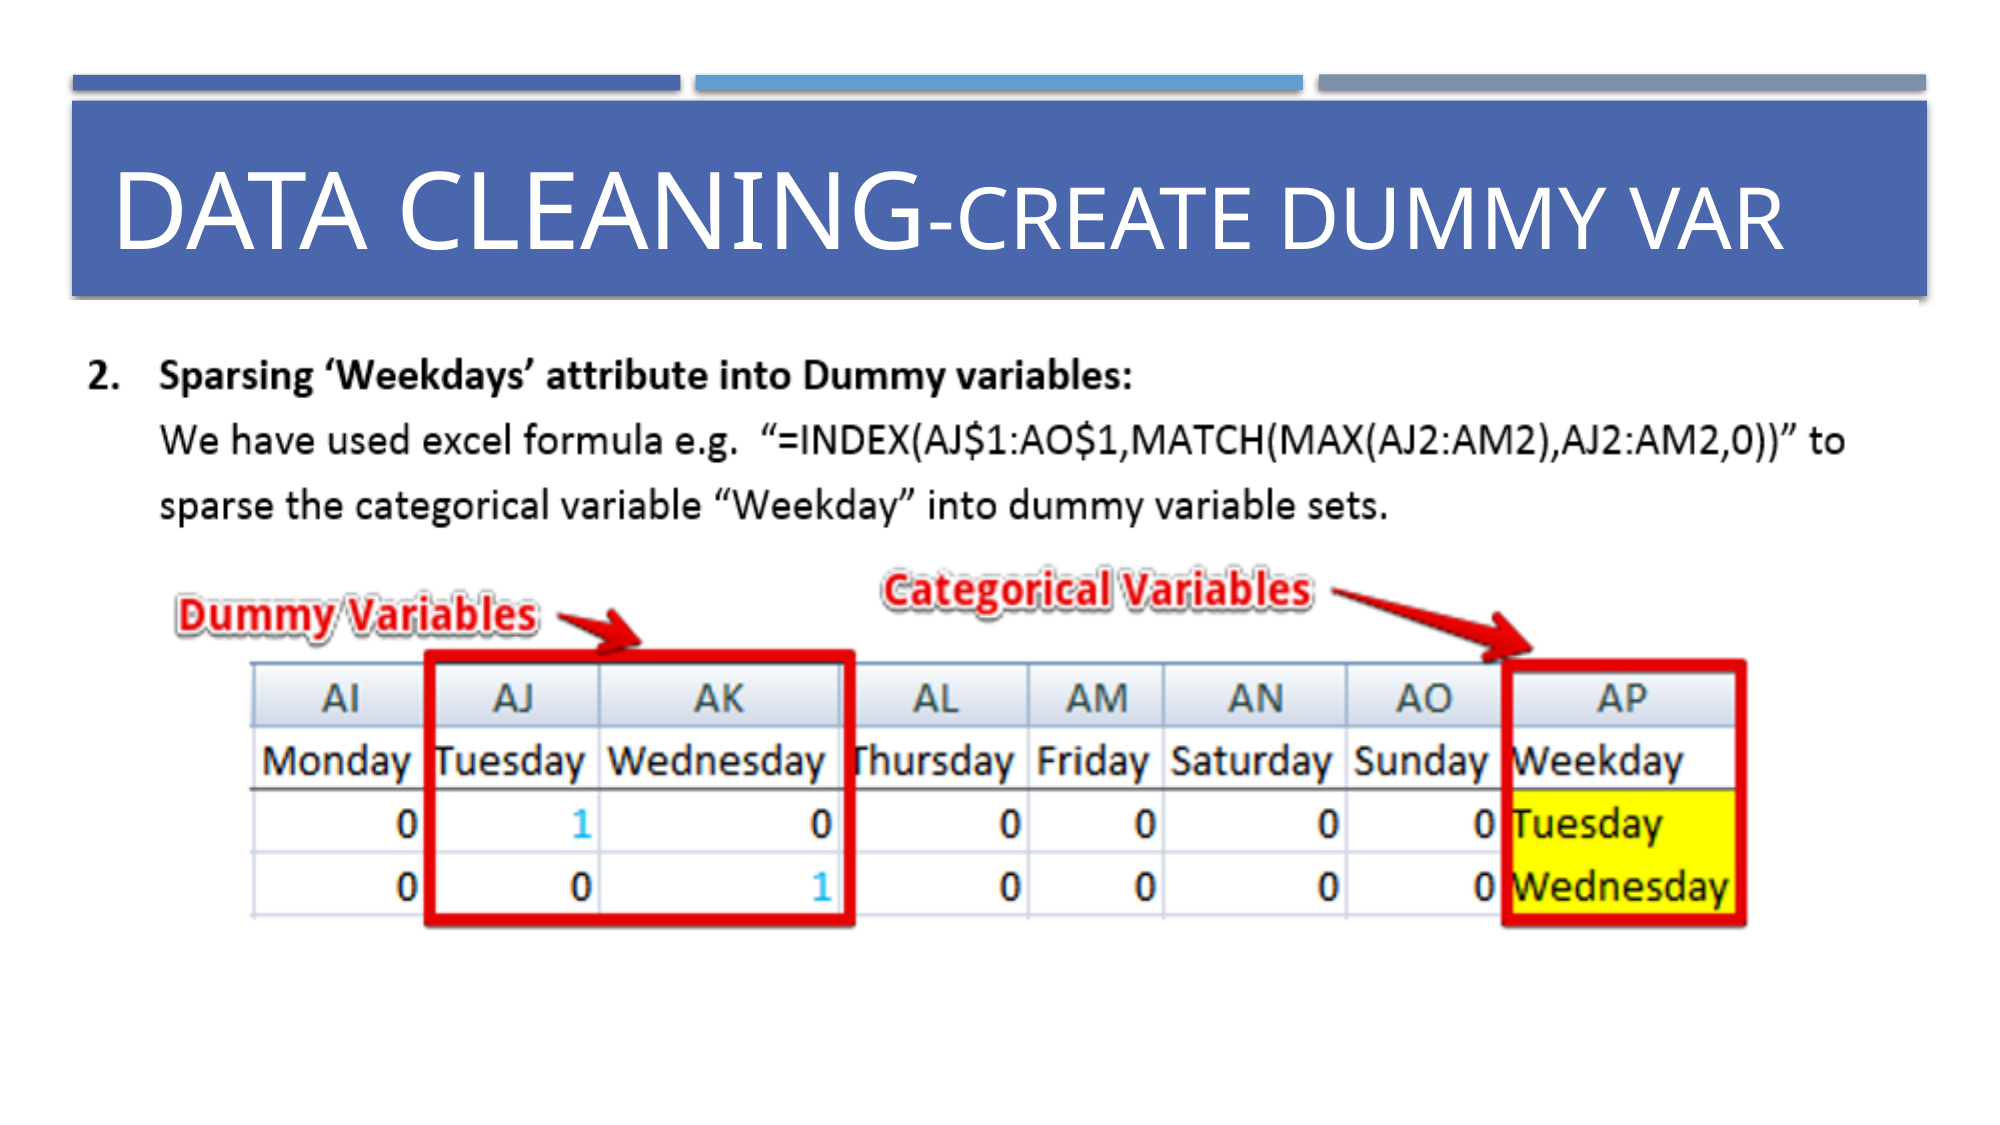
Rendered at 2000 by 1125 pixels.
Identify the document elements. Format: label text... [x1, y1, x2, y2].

picture [61, 299, 1920, 988]
text_box Data Cleaning-Create Dummy var [95, 112, 1905, 279]
